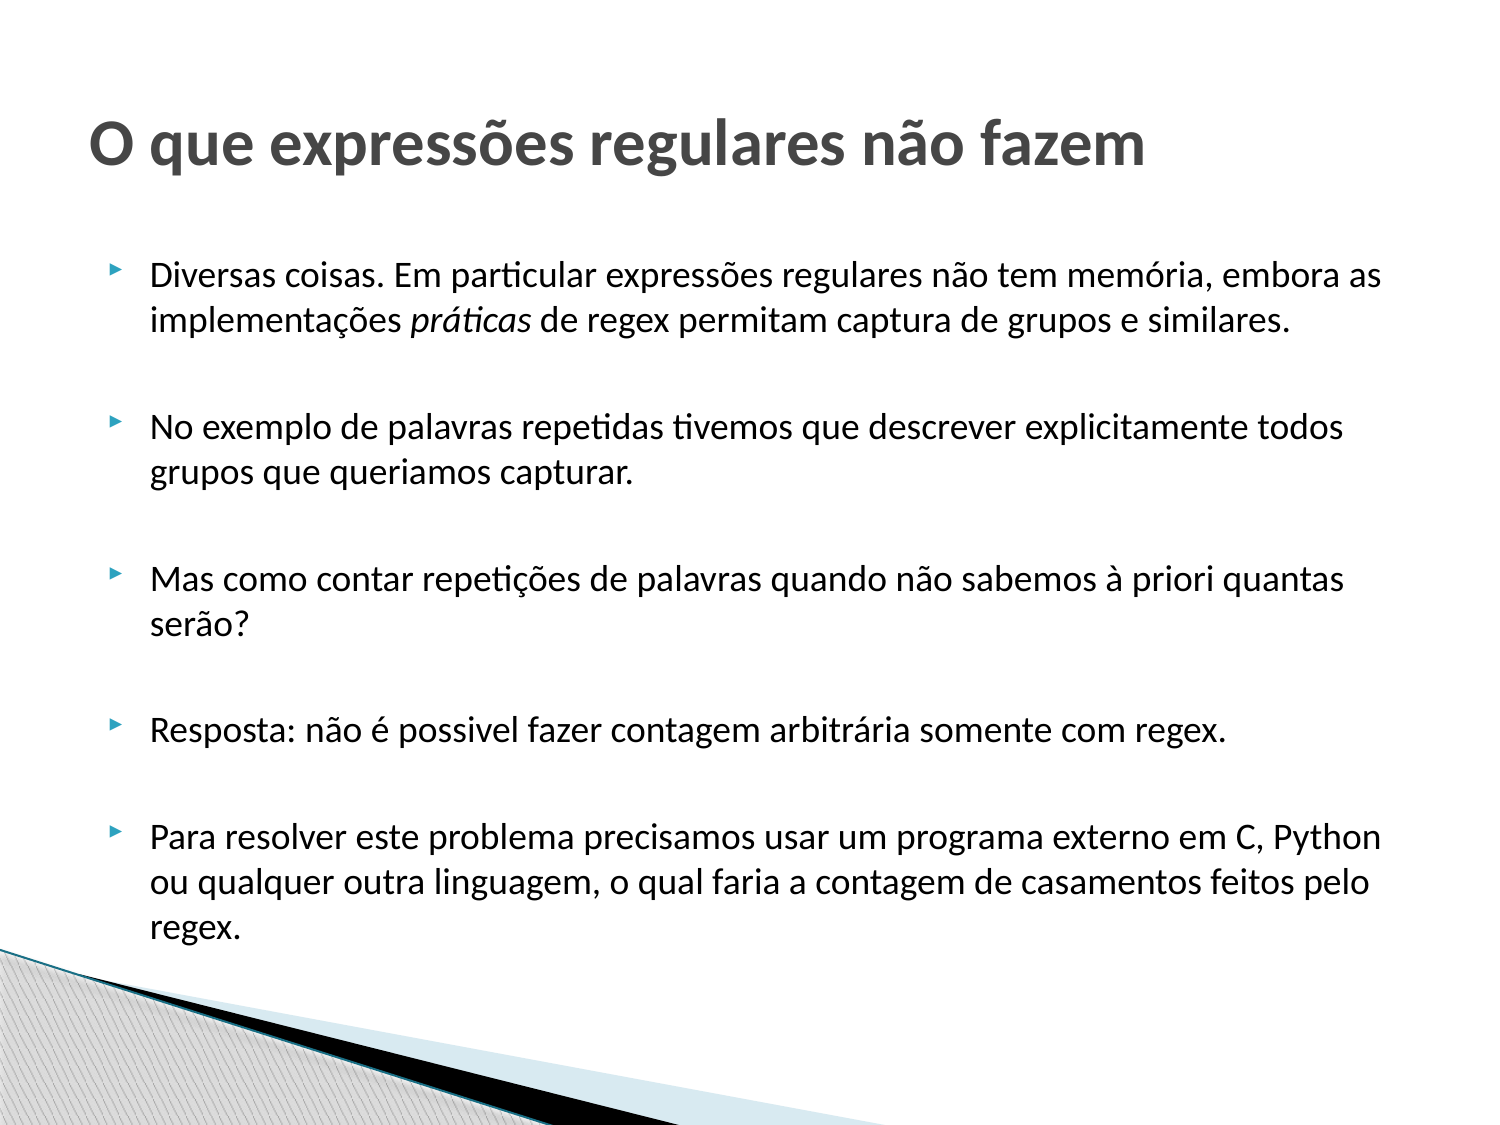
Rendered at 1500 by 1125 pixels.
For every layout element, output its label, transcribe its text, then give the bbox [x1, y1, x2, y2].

list Diversas coisas. Em particular expressões regulares não tem memória, embora as implementações práticas de regex permitam captura de grupos e similares. No exemplo de palavras repetidas tivemos que descrever explicitamente todos grupos que queriamos capturar. Mas como contar repetições de palavras quando não sabemos à priori quantas serão? Resposta: não é possivel fazer contagem arbitrária somente com regex. Para resolver este problema precisamos usar um programa externo em C, Python ou qualquer outra linguagem, o qual faria a contagem de casamentos feitos pelo regex. [75, 243, 1425, 986]
title O que expressões regulares não fazem [75, 45, 1425, 233]
